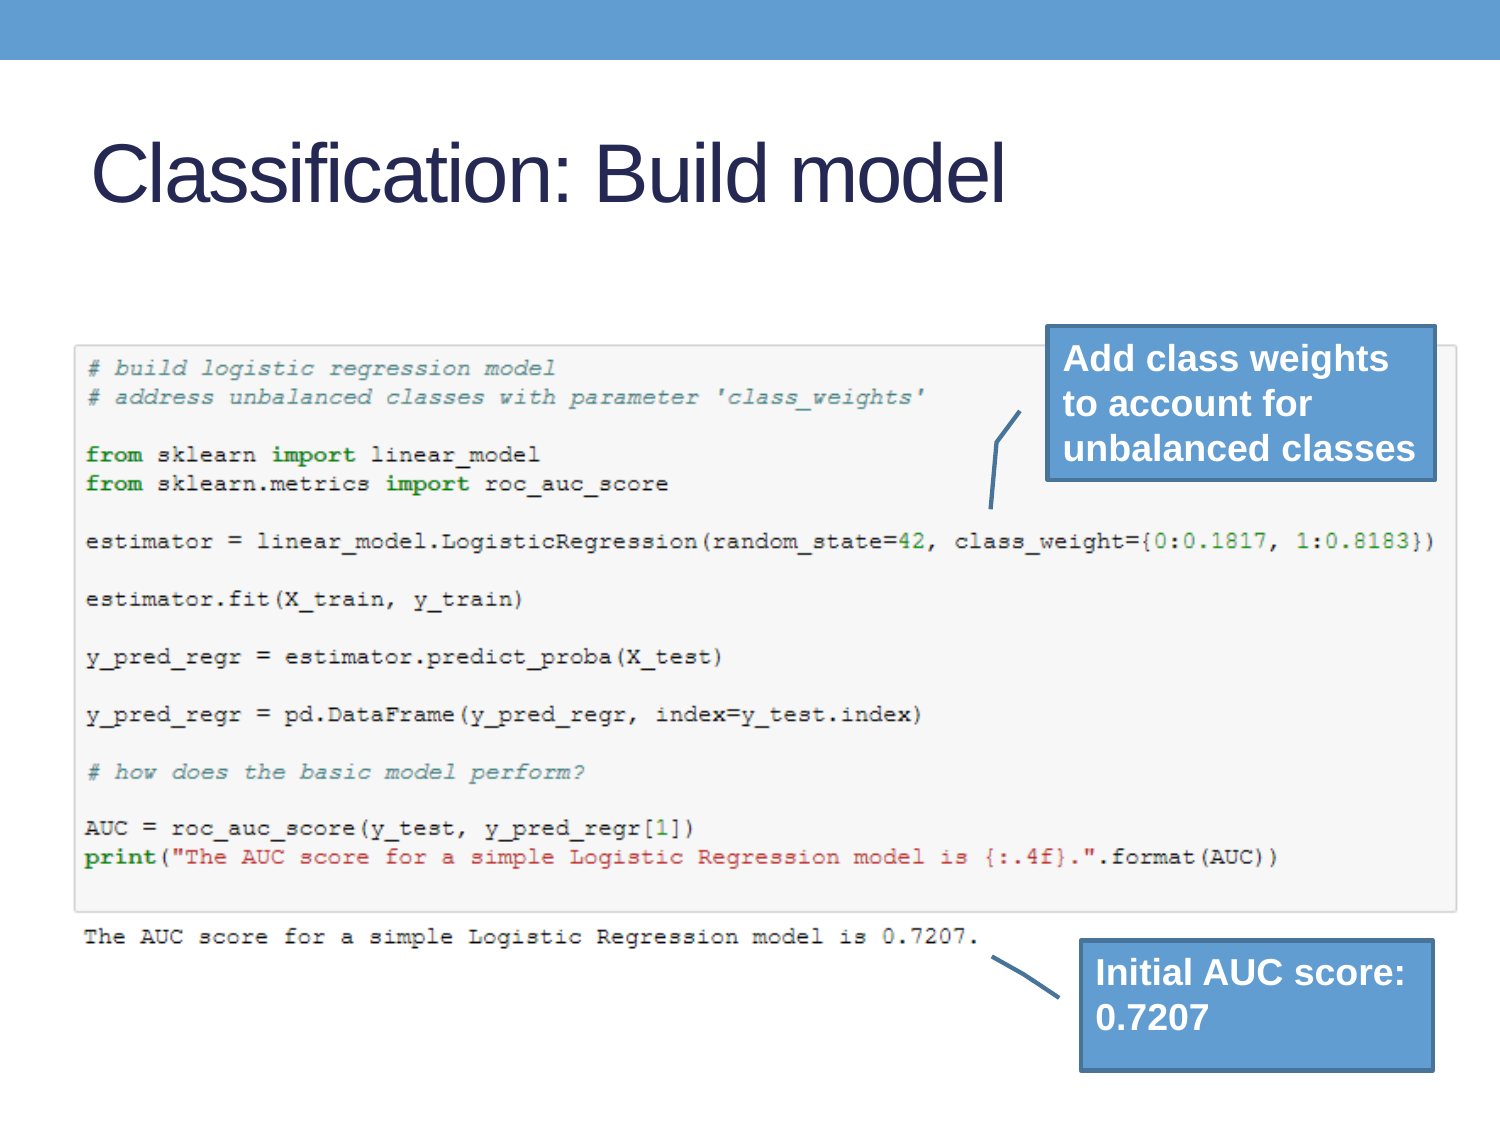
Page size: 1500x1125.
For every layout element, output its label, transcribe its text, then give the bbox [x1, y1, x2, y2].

text_box Add class weights to account for unbalanced classes [1045, 324, 1437, 334]
title Classification: Build model [75, 87, 1425, 250]
picture [64, 337, 1461, 959]
text_box Initial AUC score: 0.7207 [1079, 967, 1435, 1073]
text_box Initial AUC score: 0.7207 [1006, 967, 1061, 1000]
